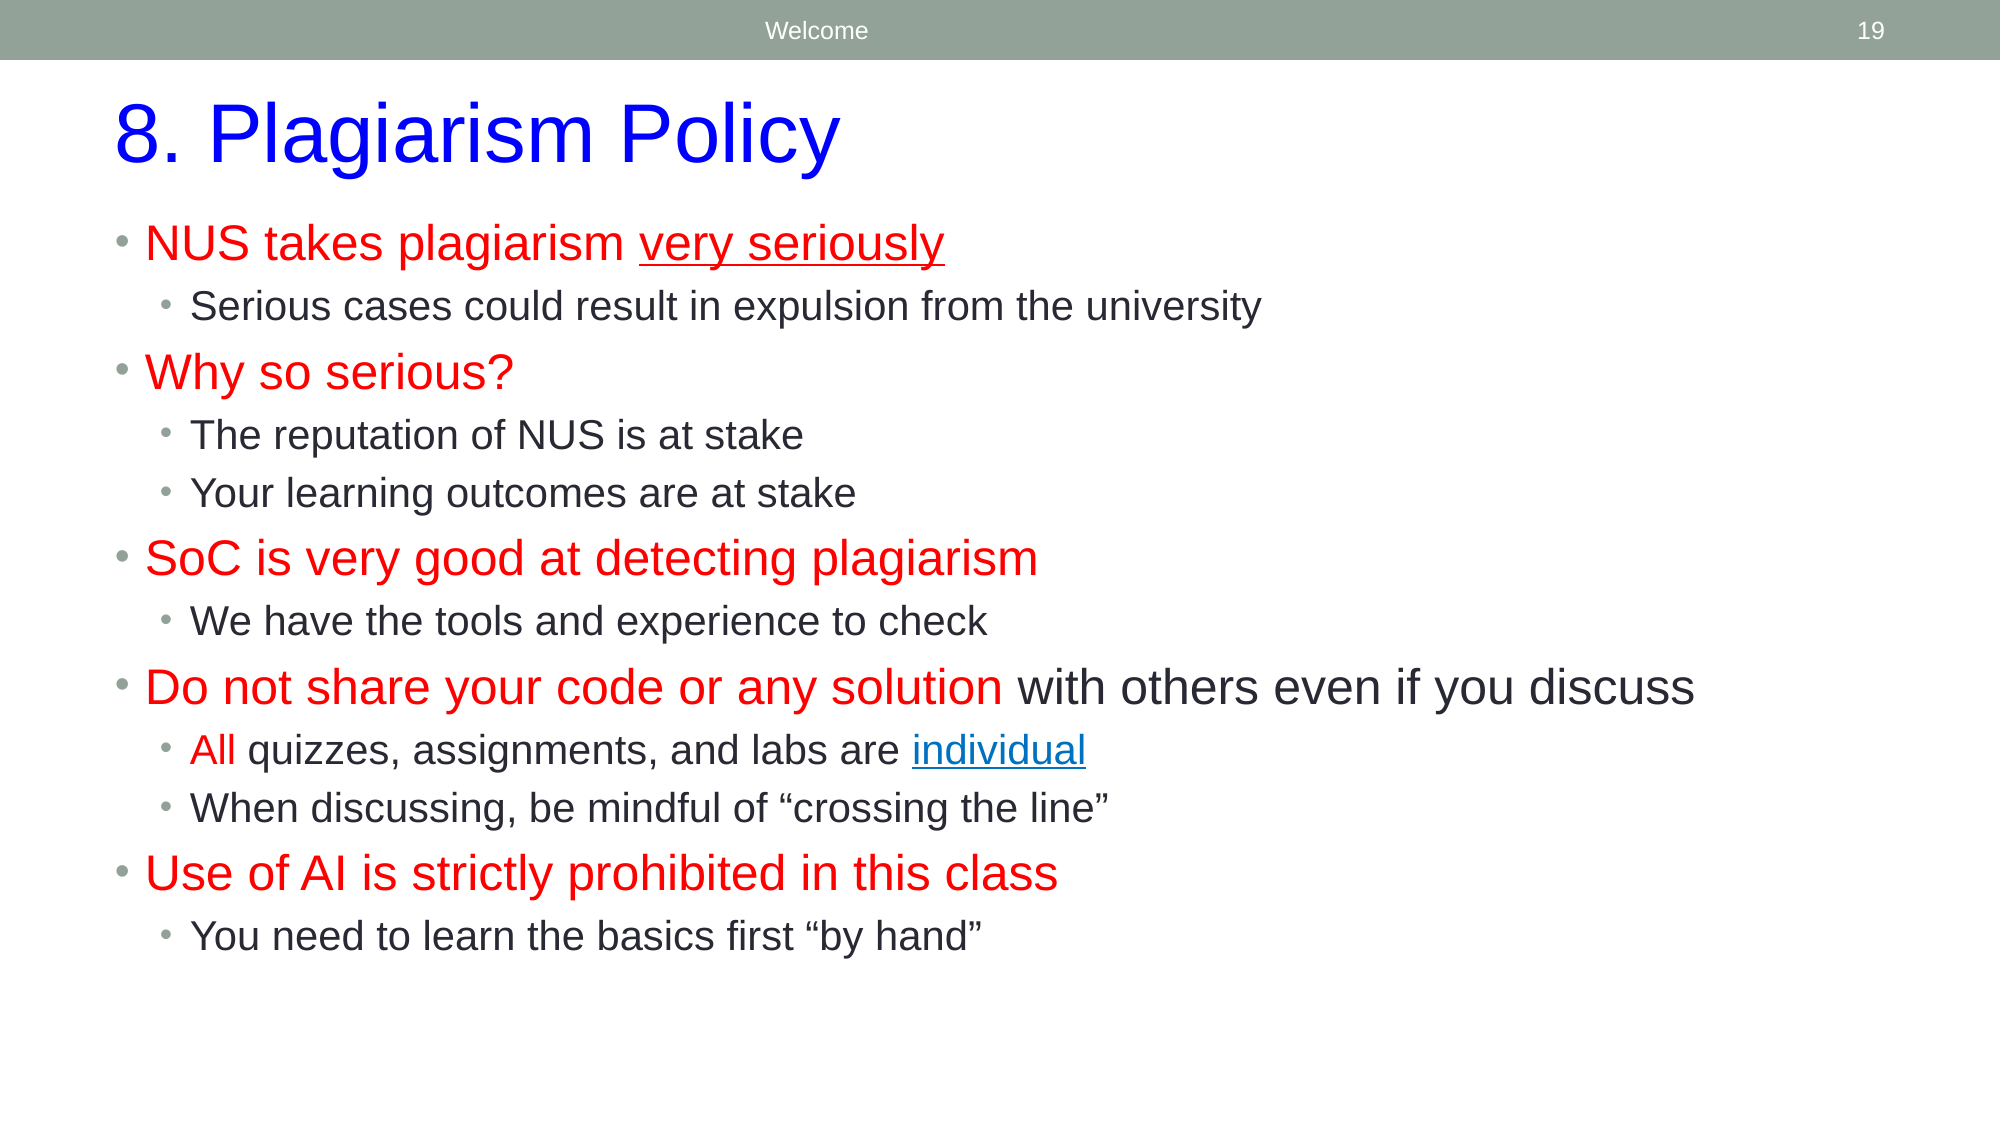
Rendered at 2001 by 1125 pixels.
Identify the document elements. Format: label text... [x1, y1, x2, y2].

list NUS takes plagiarism very seriously Serious cases could result in expulsion from the university Why so serious? The reputation of NUS is at stake Your learning outcomes are at stake SoC is very good at detecting plagiarism We have the tools and experience to check Do not share your code or any solution with others even if you discuss All quizzes, assignments, and labs are individual When discussing, be mindful of “crossing the line” Use of AI is strictly prohibited in this class You need to learn the basics first “by hand” [99, 203, 1900, 1004]
footer Welcome [750, 3, 1650, 57]
text_box 8. Plagiarism Policy [99, 72, 1675, 187]
slide_number 19 [1744, 3, 1900, 57]
